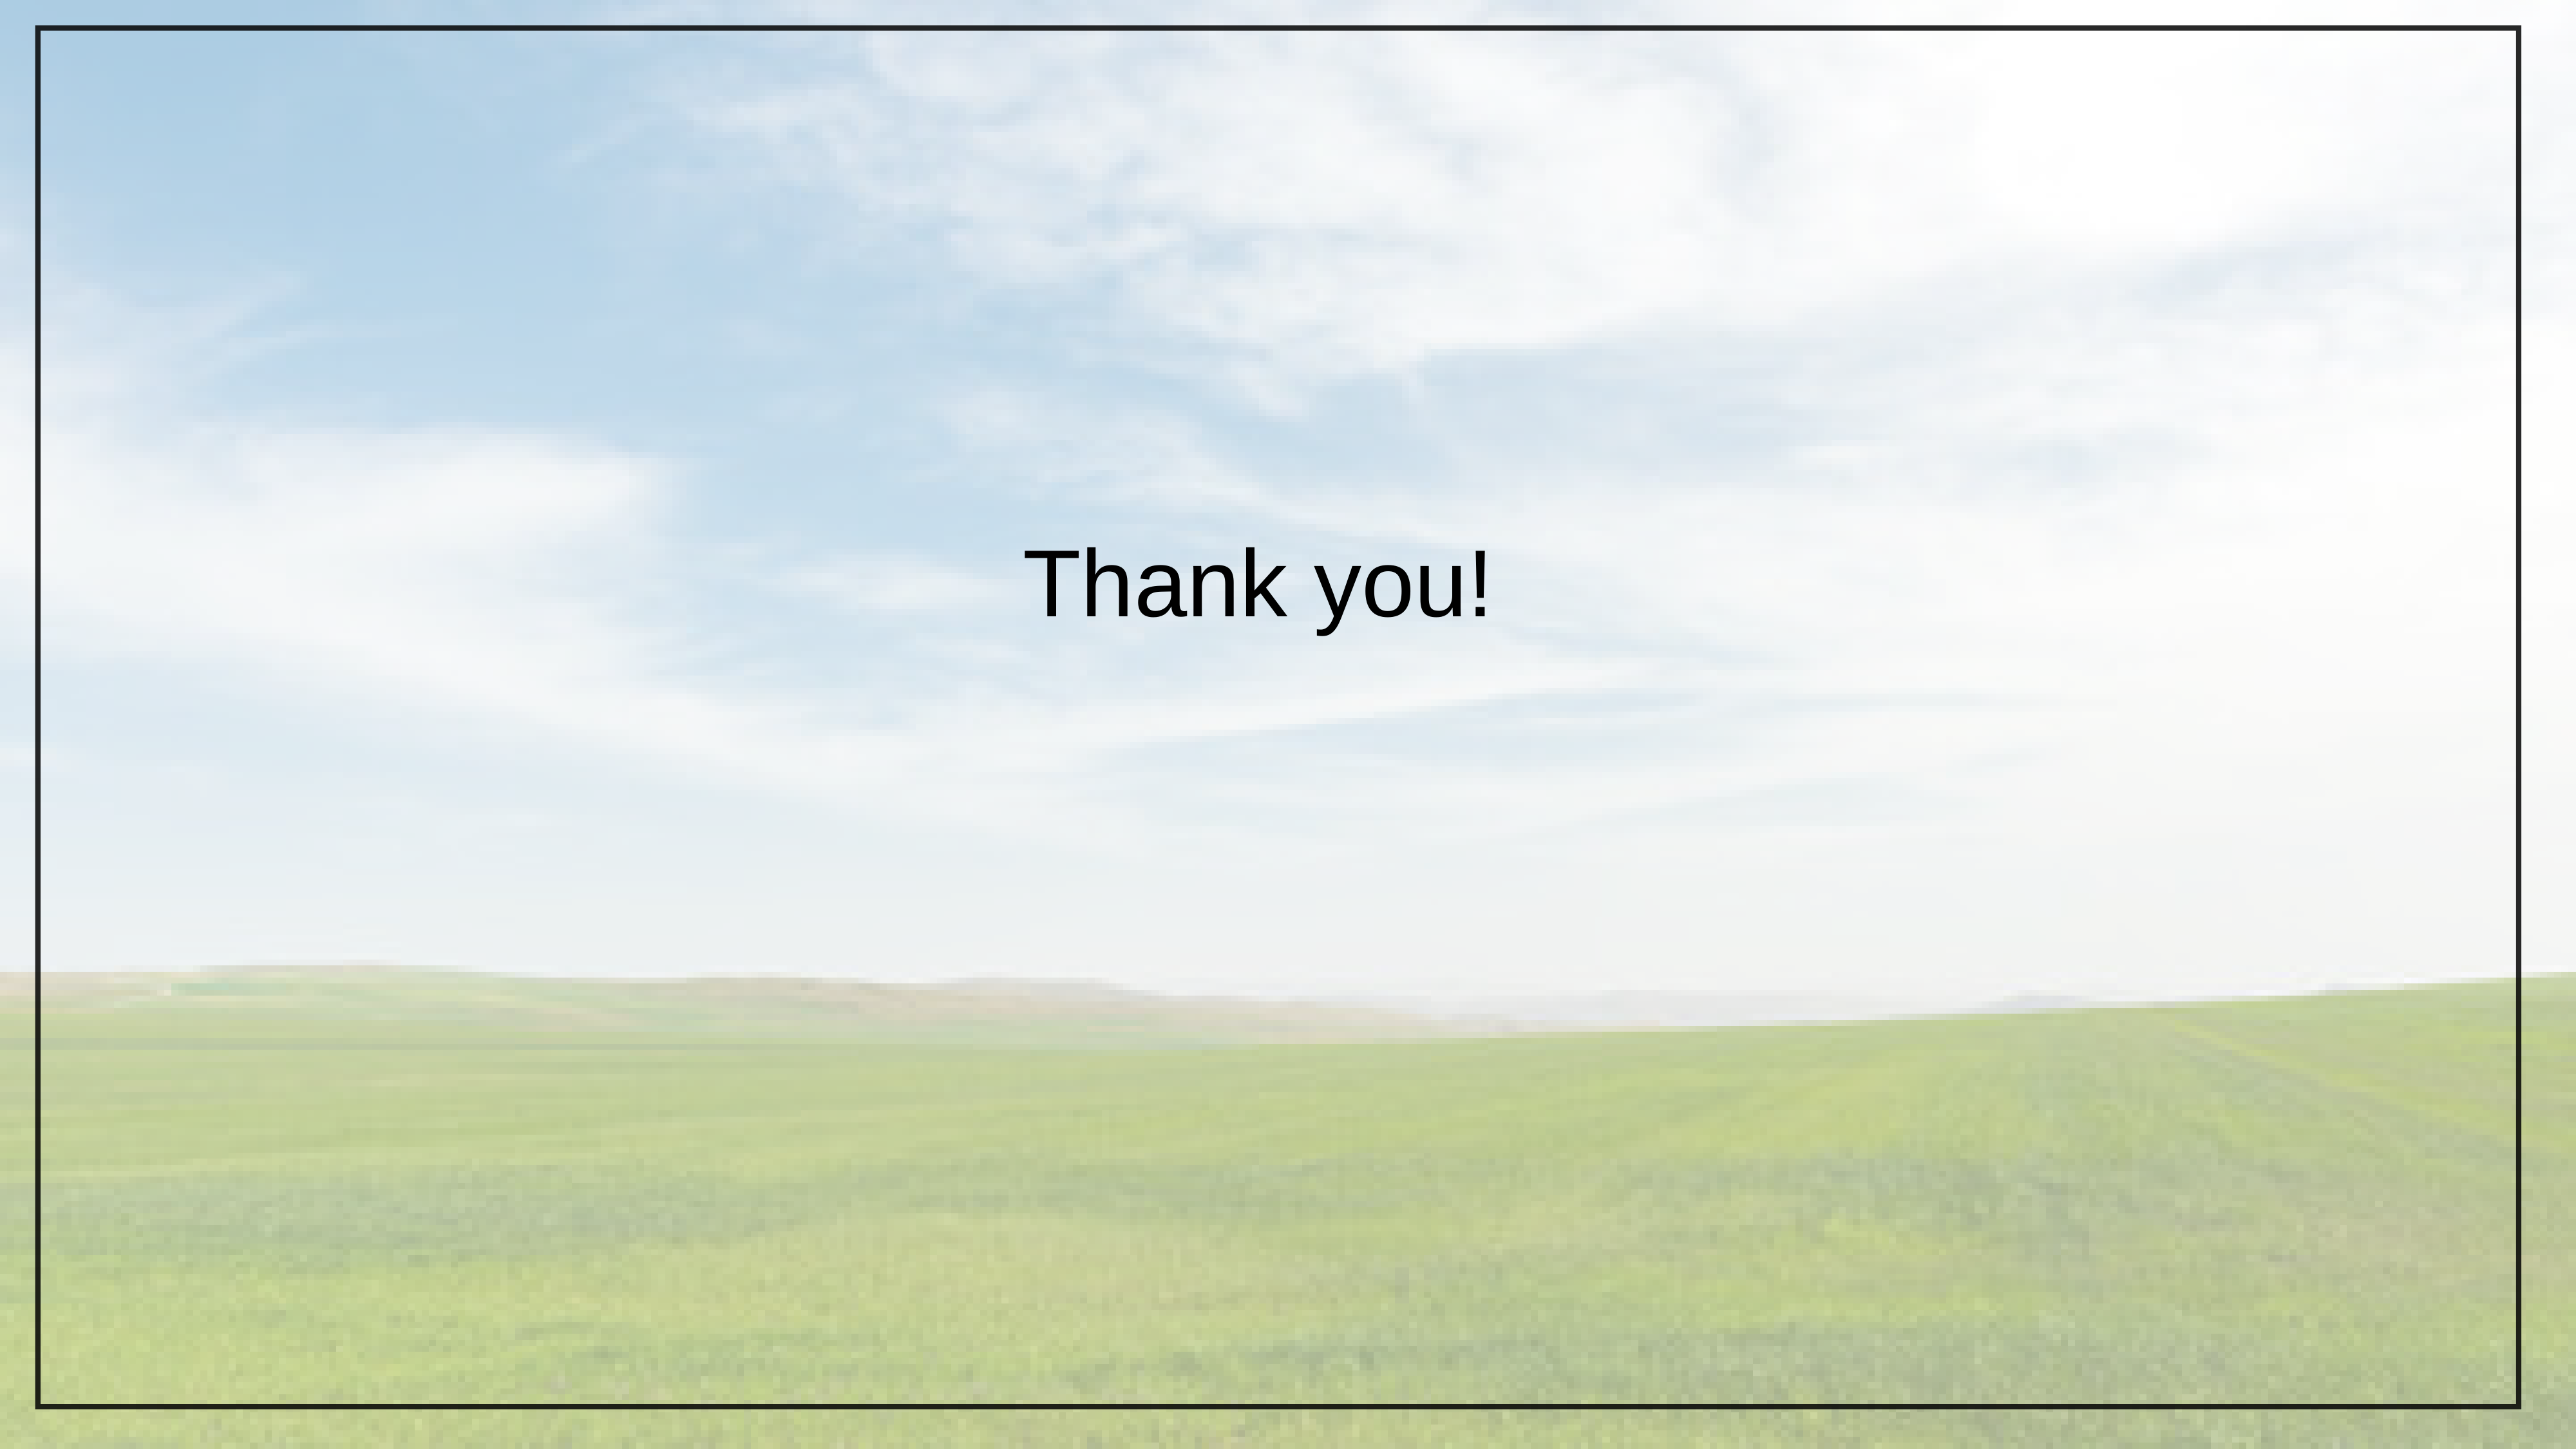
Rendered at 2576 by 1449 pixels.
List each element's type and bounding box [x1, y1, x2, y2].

text_box [37, 28, 2519, 1407]
picture [0, 0, 2576, 1449]
